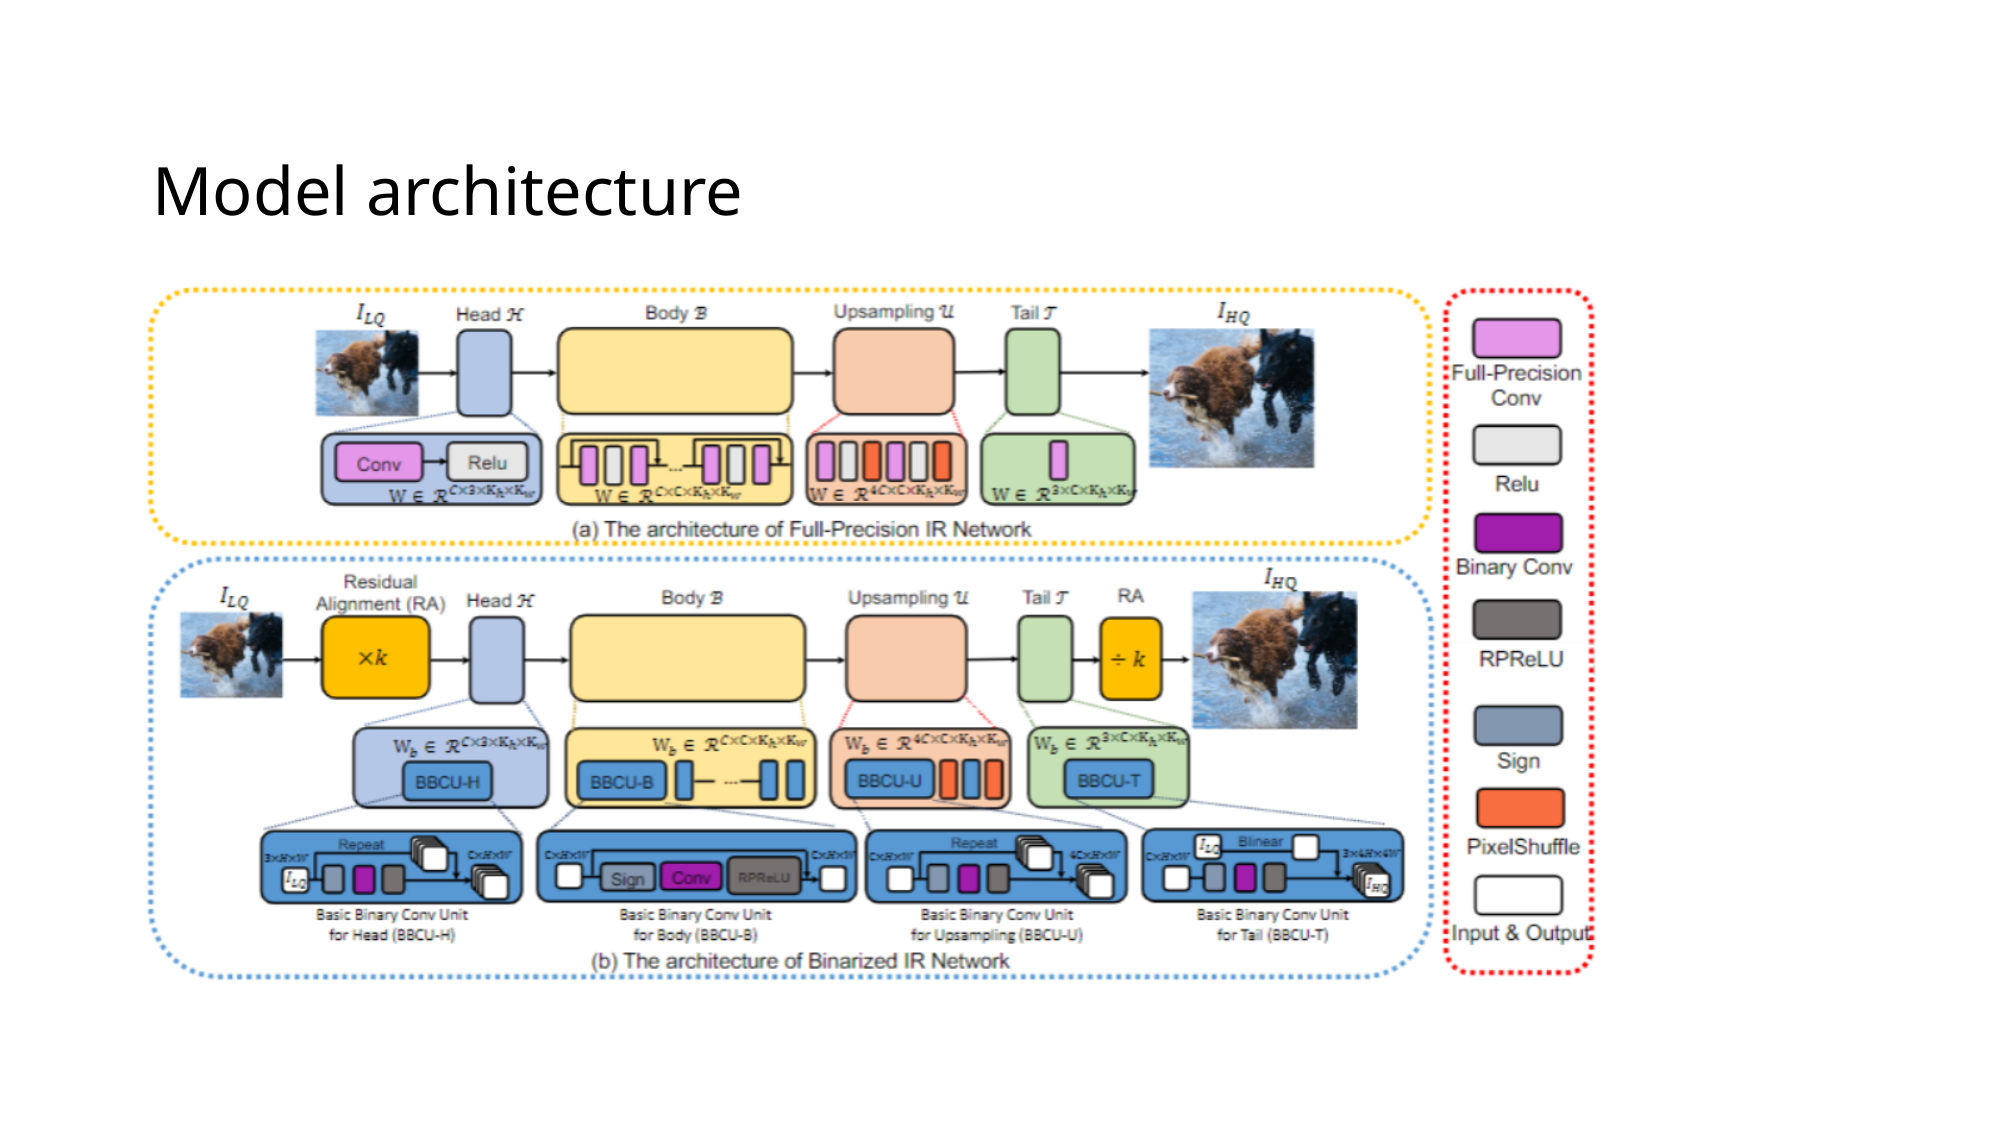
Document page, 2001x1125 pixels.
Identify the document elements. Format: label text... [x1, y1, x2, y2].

title Model architecture [137, 131, 783, 237]
picture [137, 277, 1607, 994]
